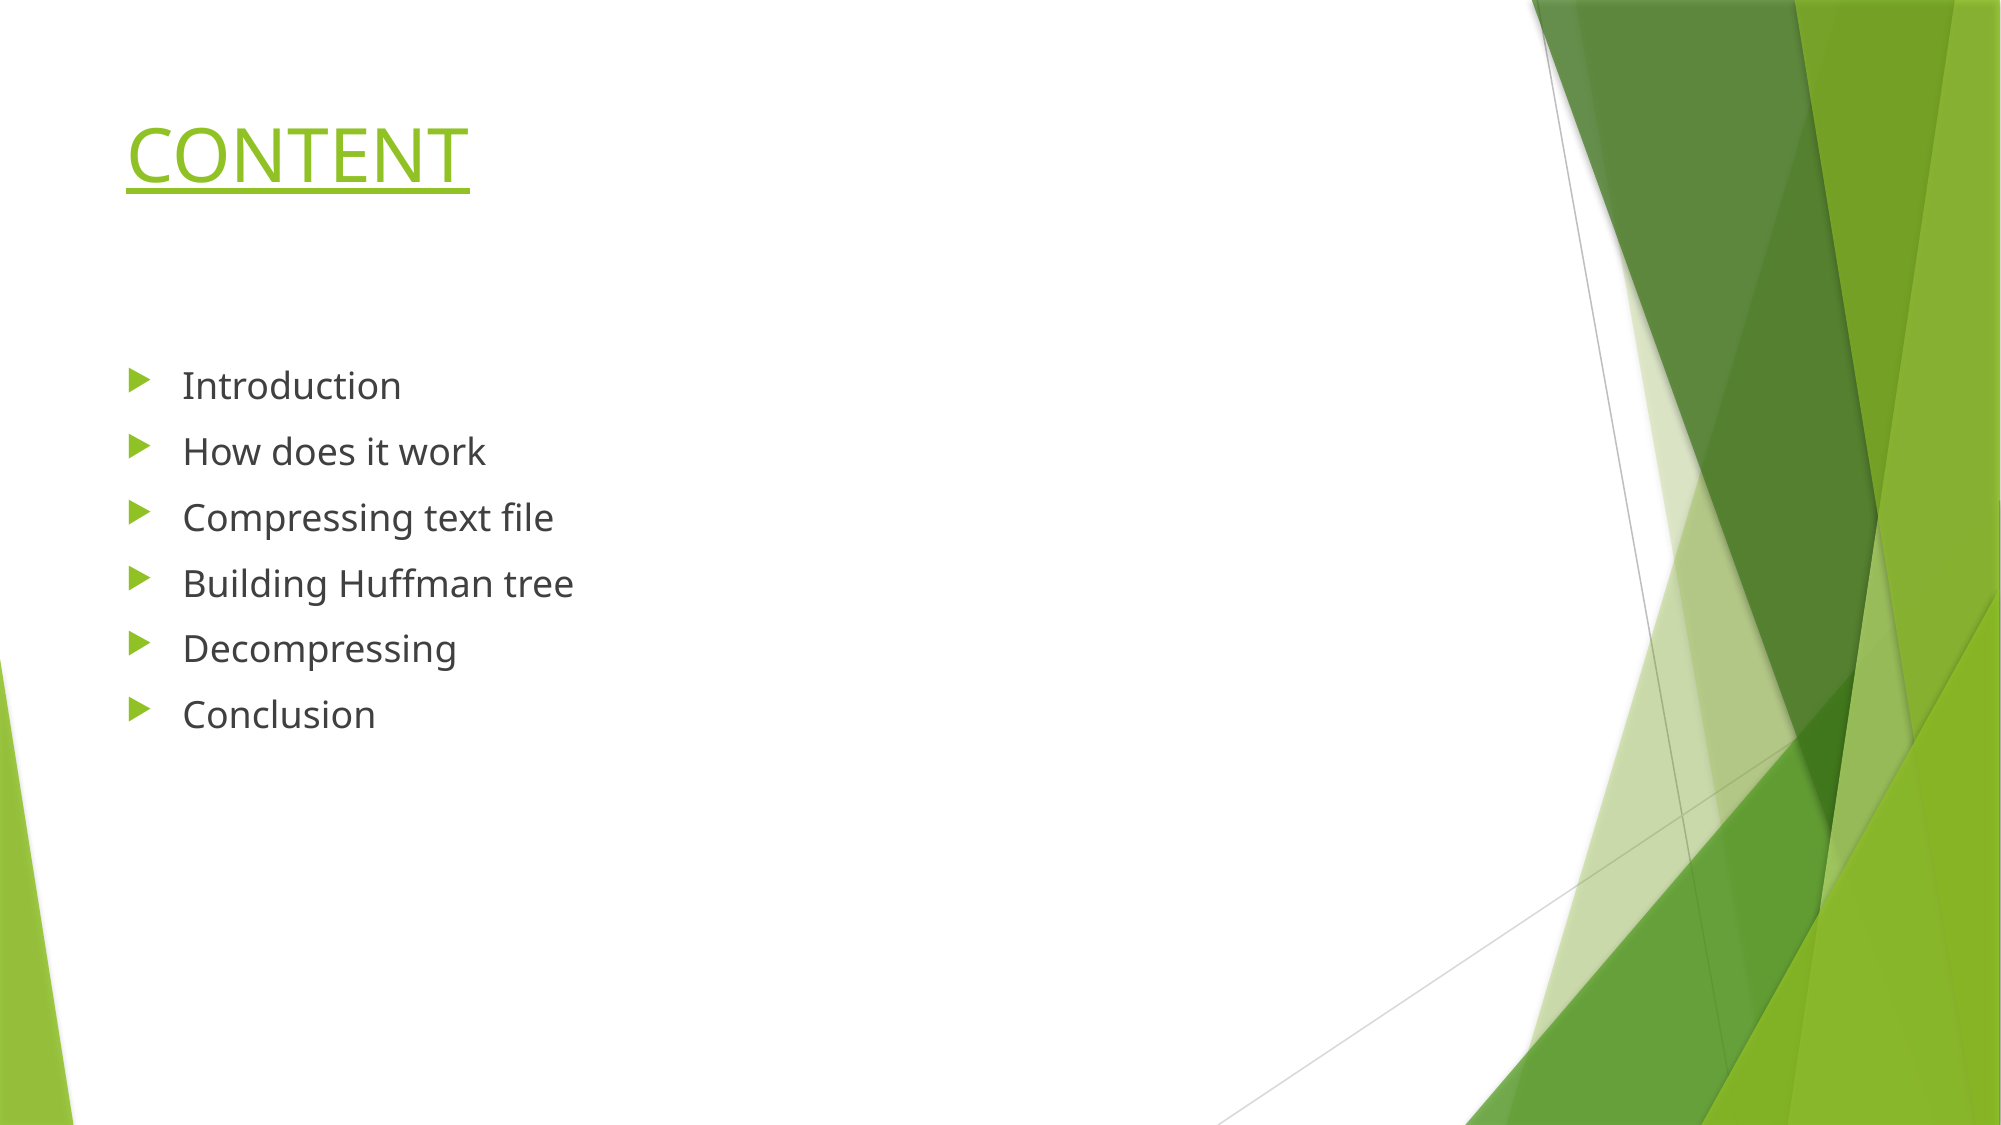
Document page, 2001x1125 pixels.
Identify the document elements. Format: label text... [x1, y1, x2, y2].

list Introduction How does it work Compressing text file Building Huffman tree Decompressing Conclusion [111, 354, 1522, 992]
title CONTENT [111, 99, 1522, 317]
